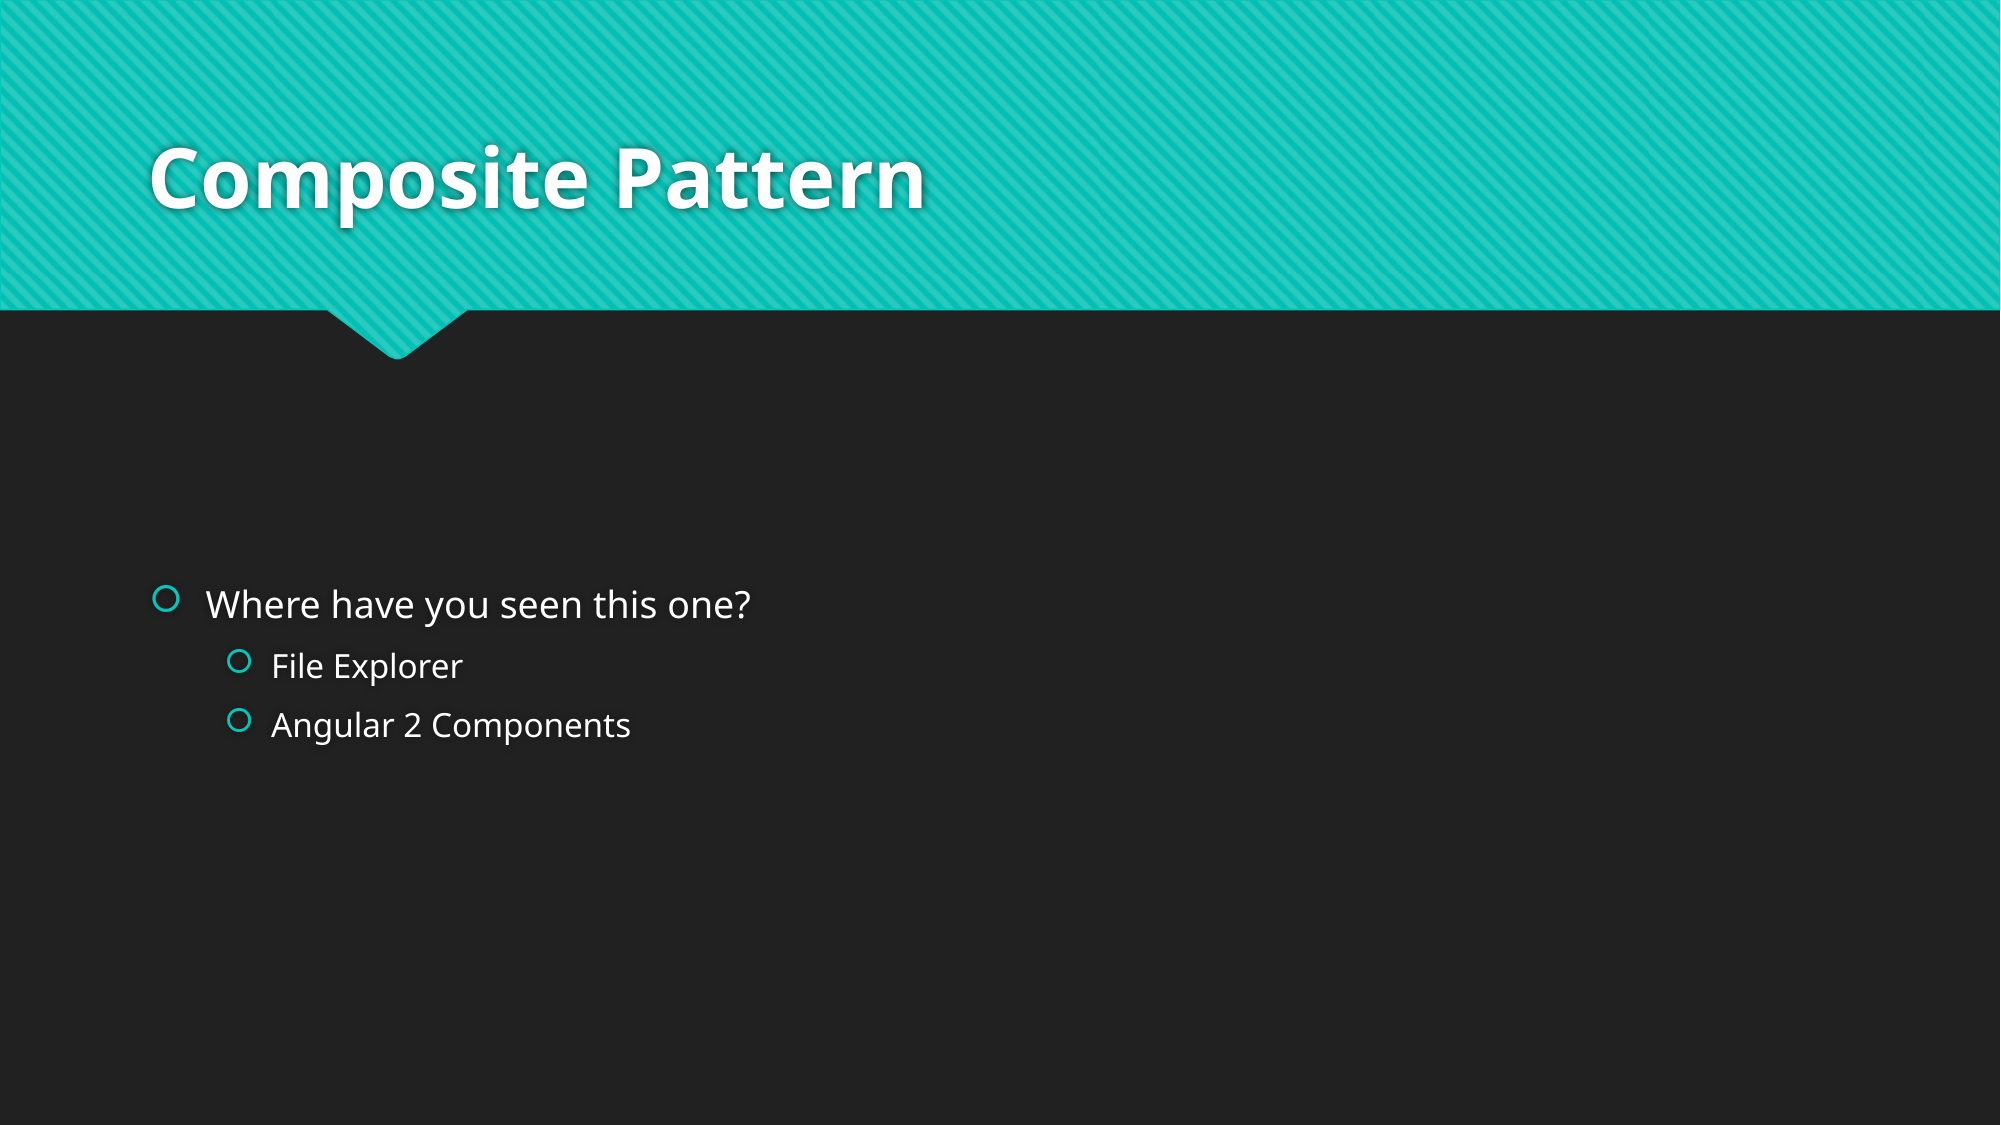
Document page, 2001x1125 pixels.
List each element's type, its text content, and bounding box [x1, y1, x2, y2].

list Where have you seen this one? File Explorer Angular 2 Components [134, 364, 1866, 962]
title Composite Pattern [132, 73, 1868, 233]
